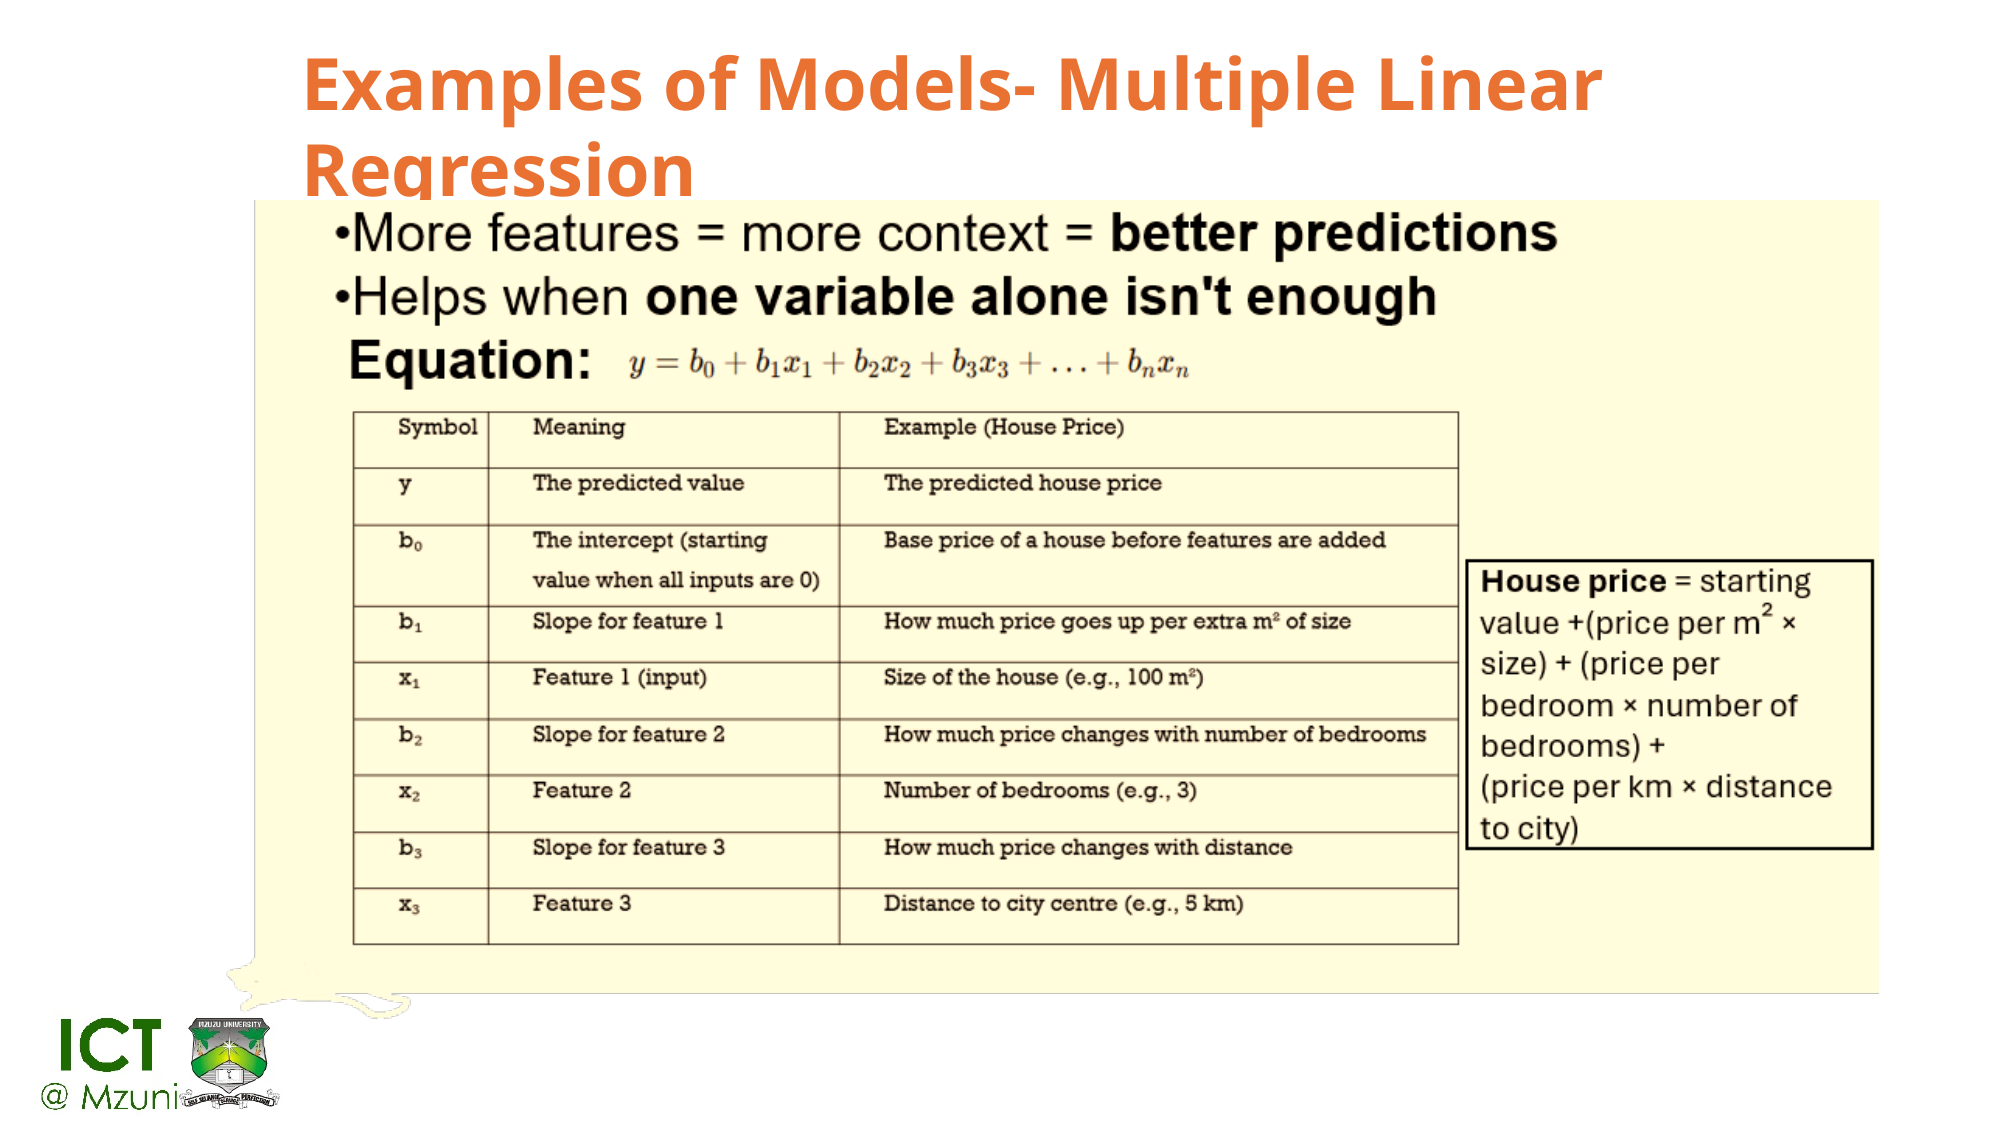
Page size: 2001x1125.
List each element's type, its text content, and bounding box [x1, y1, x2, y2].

title Examples of Models- Multiple Linear Regression [286, 23, 1962, 141]
picture [34, 200, 1880, 1116]
